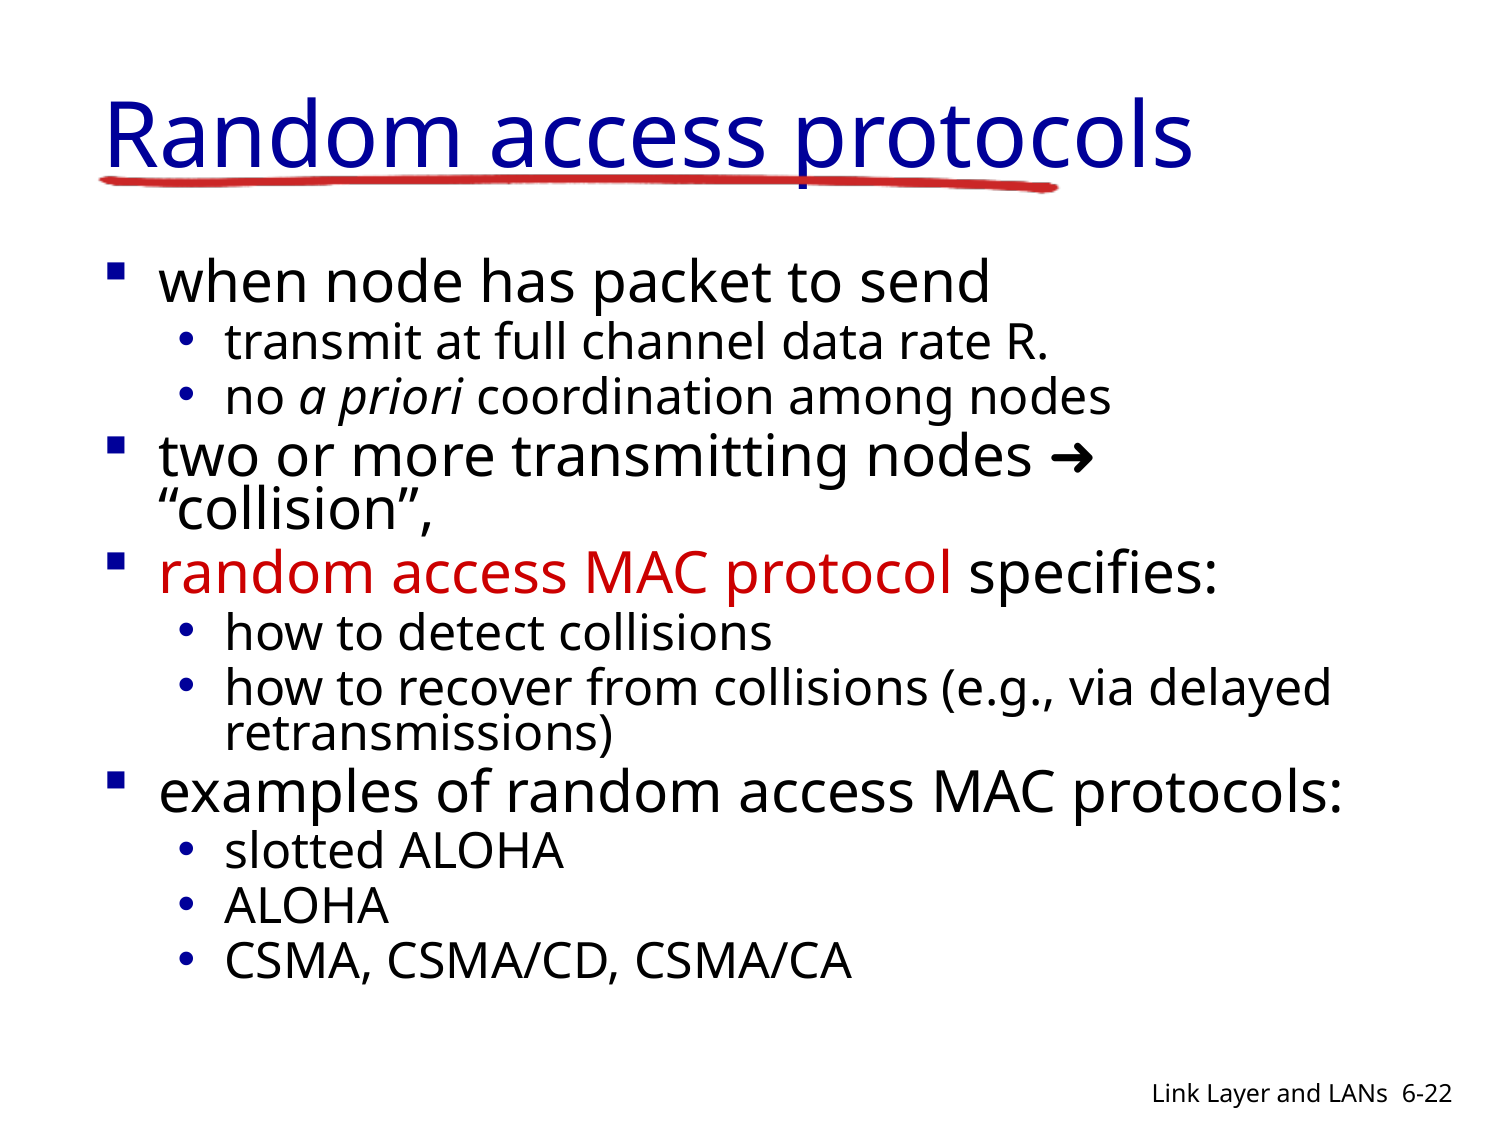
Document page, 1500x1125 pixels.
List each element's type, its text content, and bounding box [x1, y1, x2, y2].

slide_number 6-22 [1387, 1069, 1478, 1115]
footer Link Layer and LANs [1045, 1069, 1404, 1110]
title Random access protocols [87, 37, 1363, 225]
picture [94, 170, 1070, 200]
list when node has packet to send transmit at full channel data rate R. no a priori coordination among nodes two or more transmitting nodes ➜ “collision”, random access MAC protocol specifies: how to detect collisions how to recover from collisions (e.g., via delayed retransmissions) examples of random access MAC protocols: slotted ALOHA ALOHA CSMA, CSMA/CD, CSMA/CA [87, 253, 1363, 1016]
